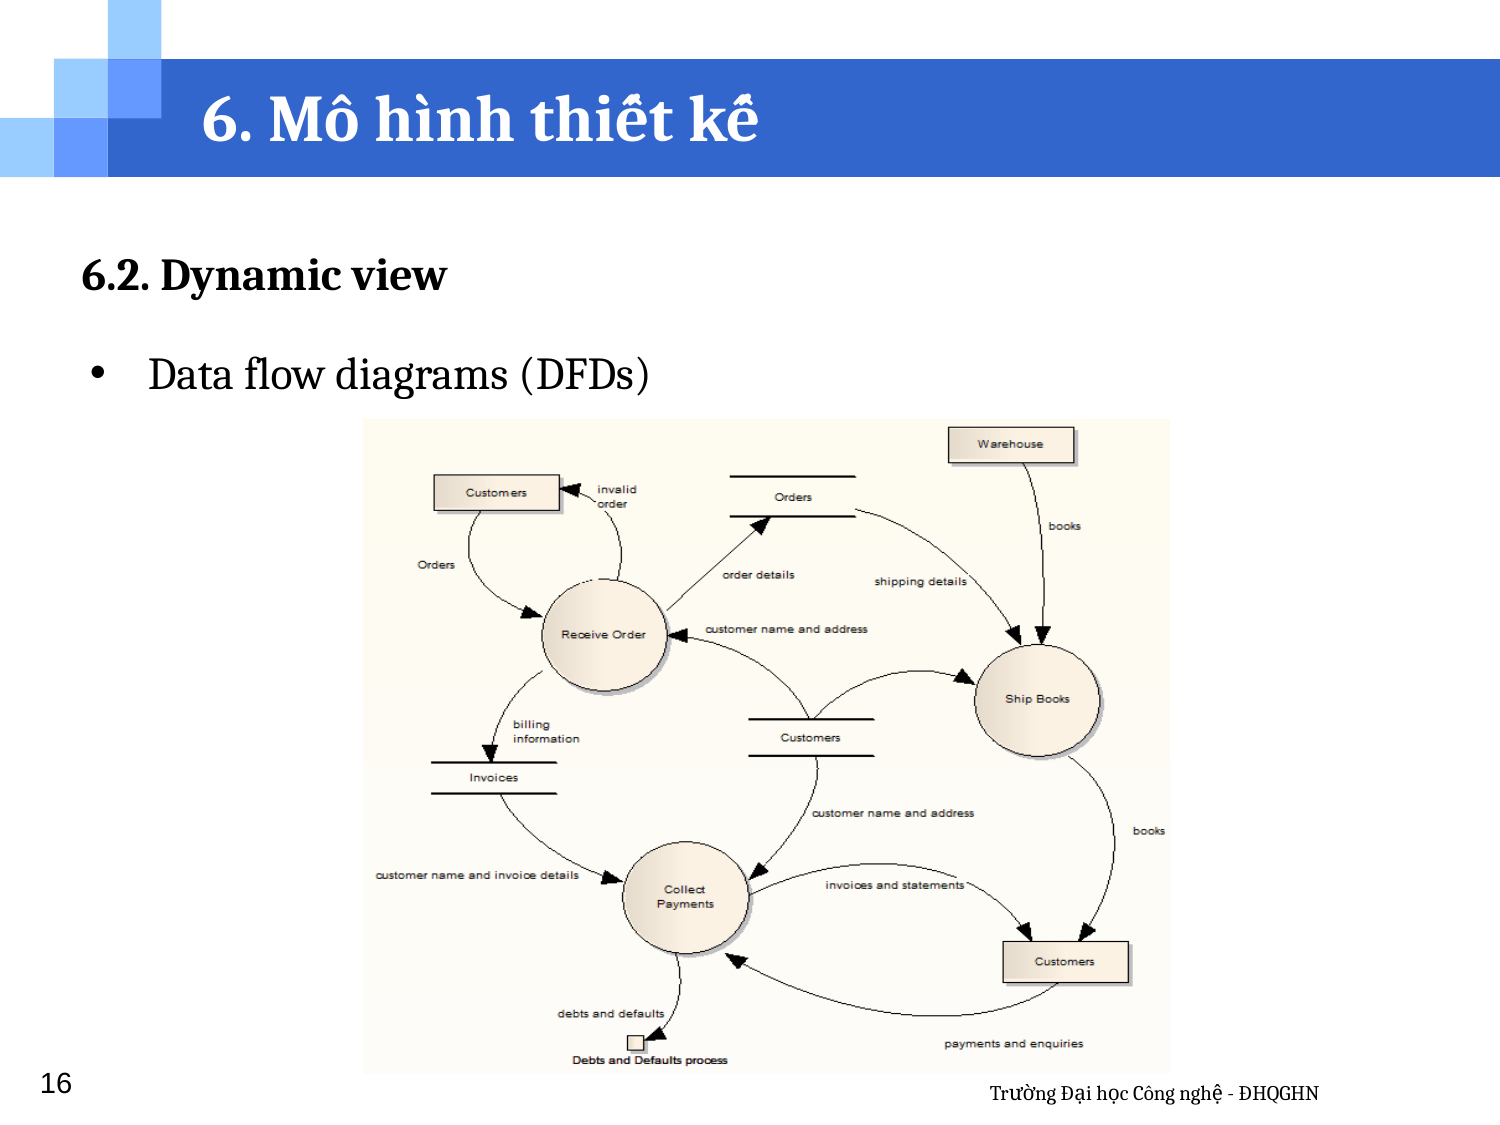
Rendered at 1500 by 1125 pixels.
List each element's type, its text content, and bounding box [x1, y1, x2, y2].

text_box Data flow diagrams (DFDs) [75, 336, 1470, 1030]
text_box 6.2. Dynamic view [66, 237, 1477, 328]
text_box 6. Mô hình thiết kế [187, 74, 1400, 155]
text_box 16 [25, 1057, 375, 1110]
text_box [272, 118, 303, 179]
picture [362, 419, 1171, 1074]
text_box Trường Đại học Công nghệ - ĐHQGHN [975, 1072, 1450, 1125]
